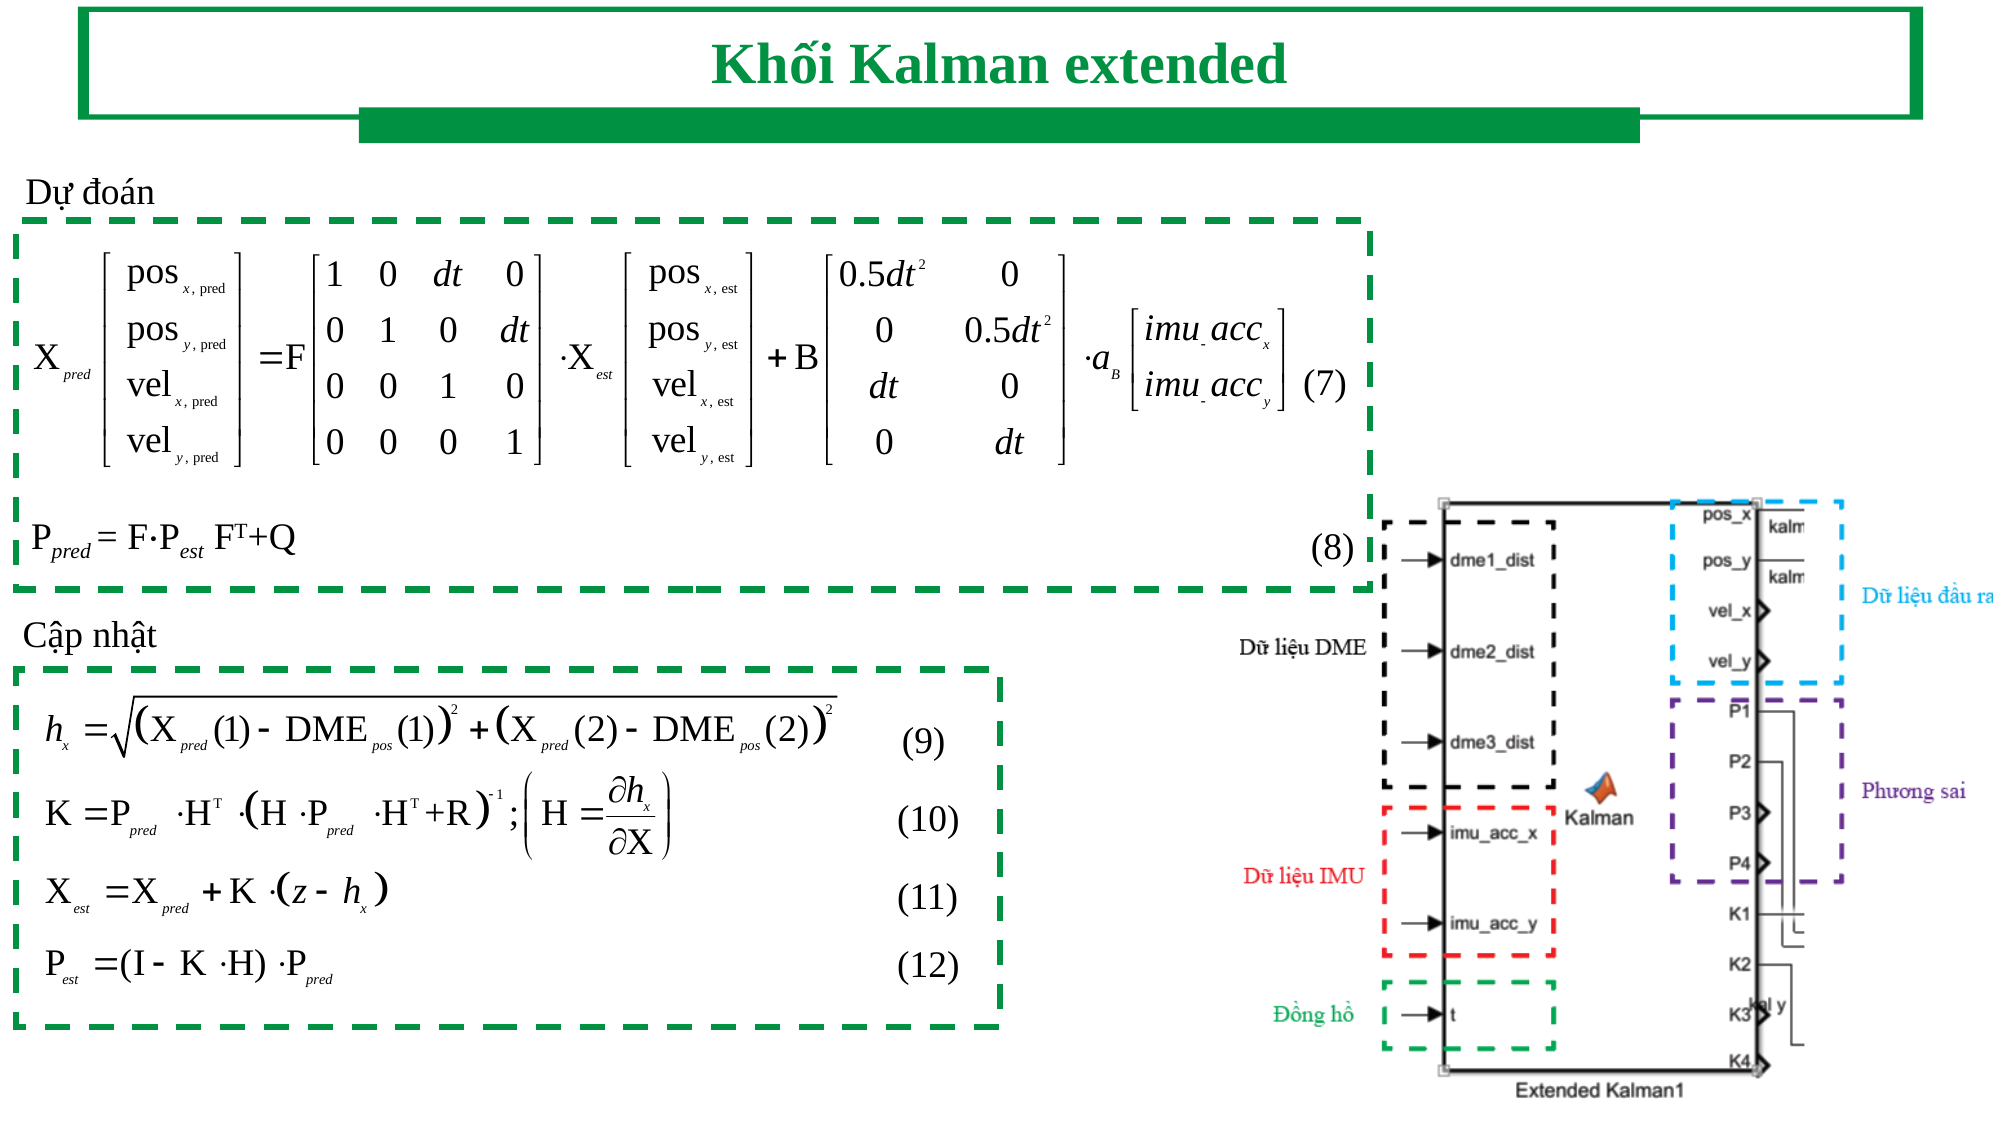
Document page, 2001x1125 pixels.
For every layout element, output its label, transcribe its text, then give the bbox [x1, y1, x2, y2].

text_box (7) [1297, 336, 1384, 410]
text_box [29, 248, 1297, 472]
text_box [41, 690, 844, 764]
text_box [15, 669, 1001, 1028]
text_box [41, 767, 679, 866]
text_box Dự đoán [10, 159, 171, 220]
text_box Cập nhật [8, 602, 173, 663]
title Khối Kalman extended [90, 18, 1910, 111]
text_box (9) [887, 694, 983, 769]
text_box [15, 220, 1371, 591]
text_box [41, 868, 390, 923]
text_box (10) [882, 772, 978, 847]
text_box (12) [882, 919, 978, 993]
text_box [41, 941, 342, 994]
picture [1240, 452, 1993, 1107]
text_box (11) [882, 850, 978, 919]
